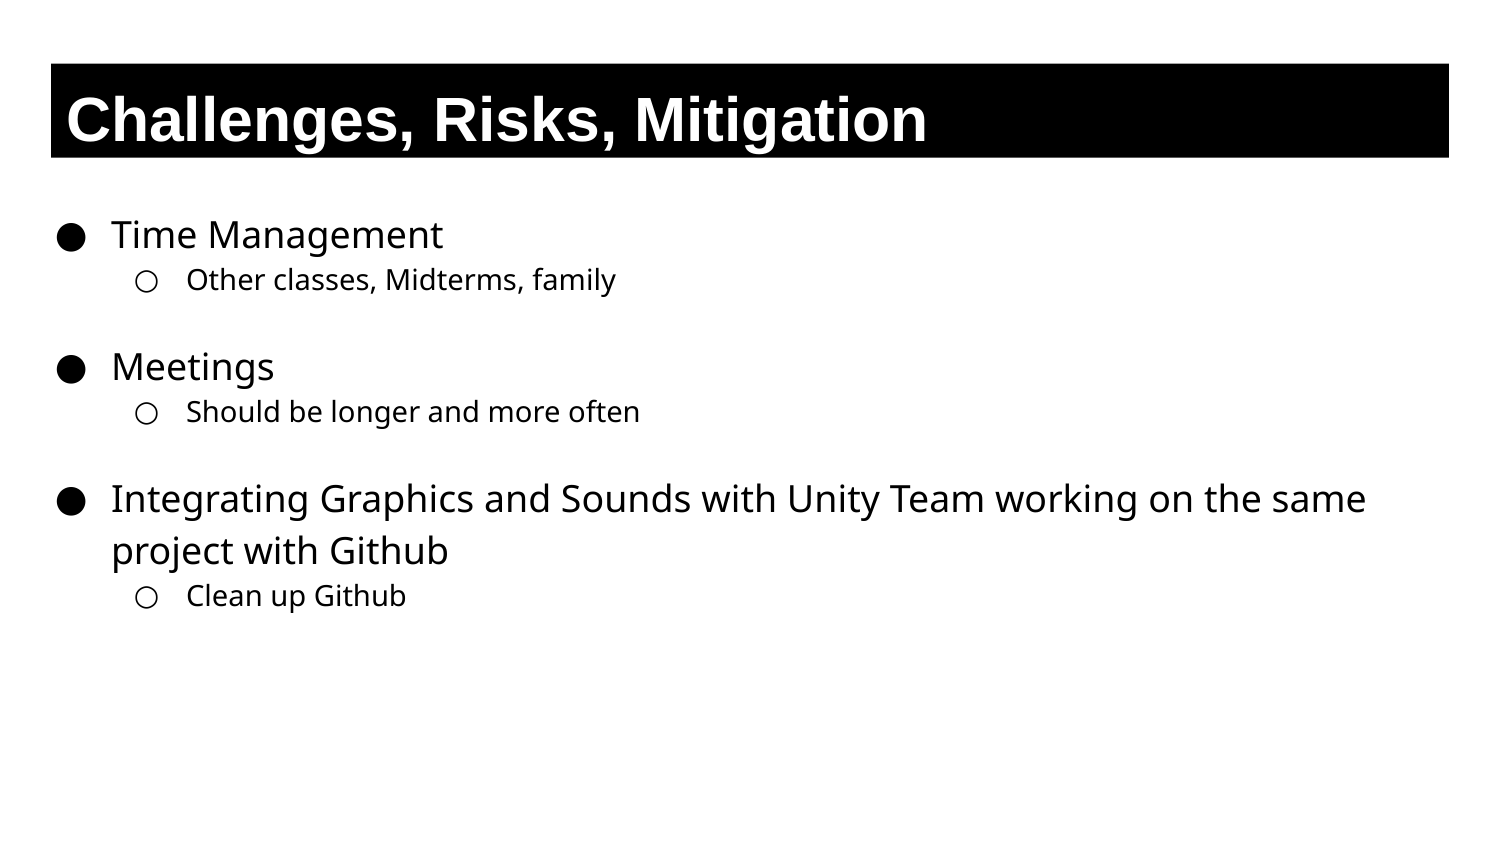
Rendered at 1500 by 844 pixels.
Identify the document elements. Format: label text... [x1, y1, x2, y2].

title Challenges, Risks, Mitigation [51, 63, 1449, 158]
list Time Management Other classes, Midterms, family Meetings Should be longer and more often Integrating Graphics and Sounds with Unity Team working on the same project with Github Clean up Github [21, 189, 1476, 750]
